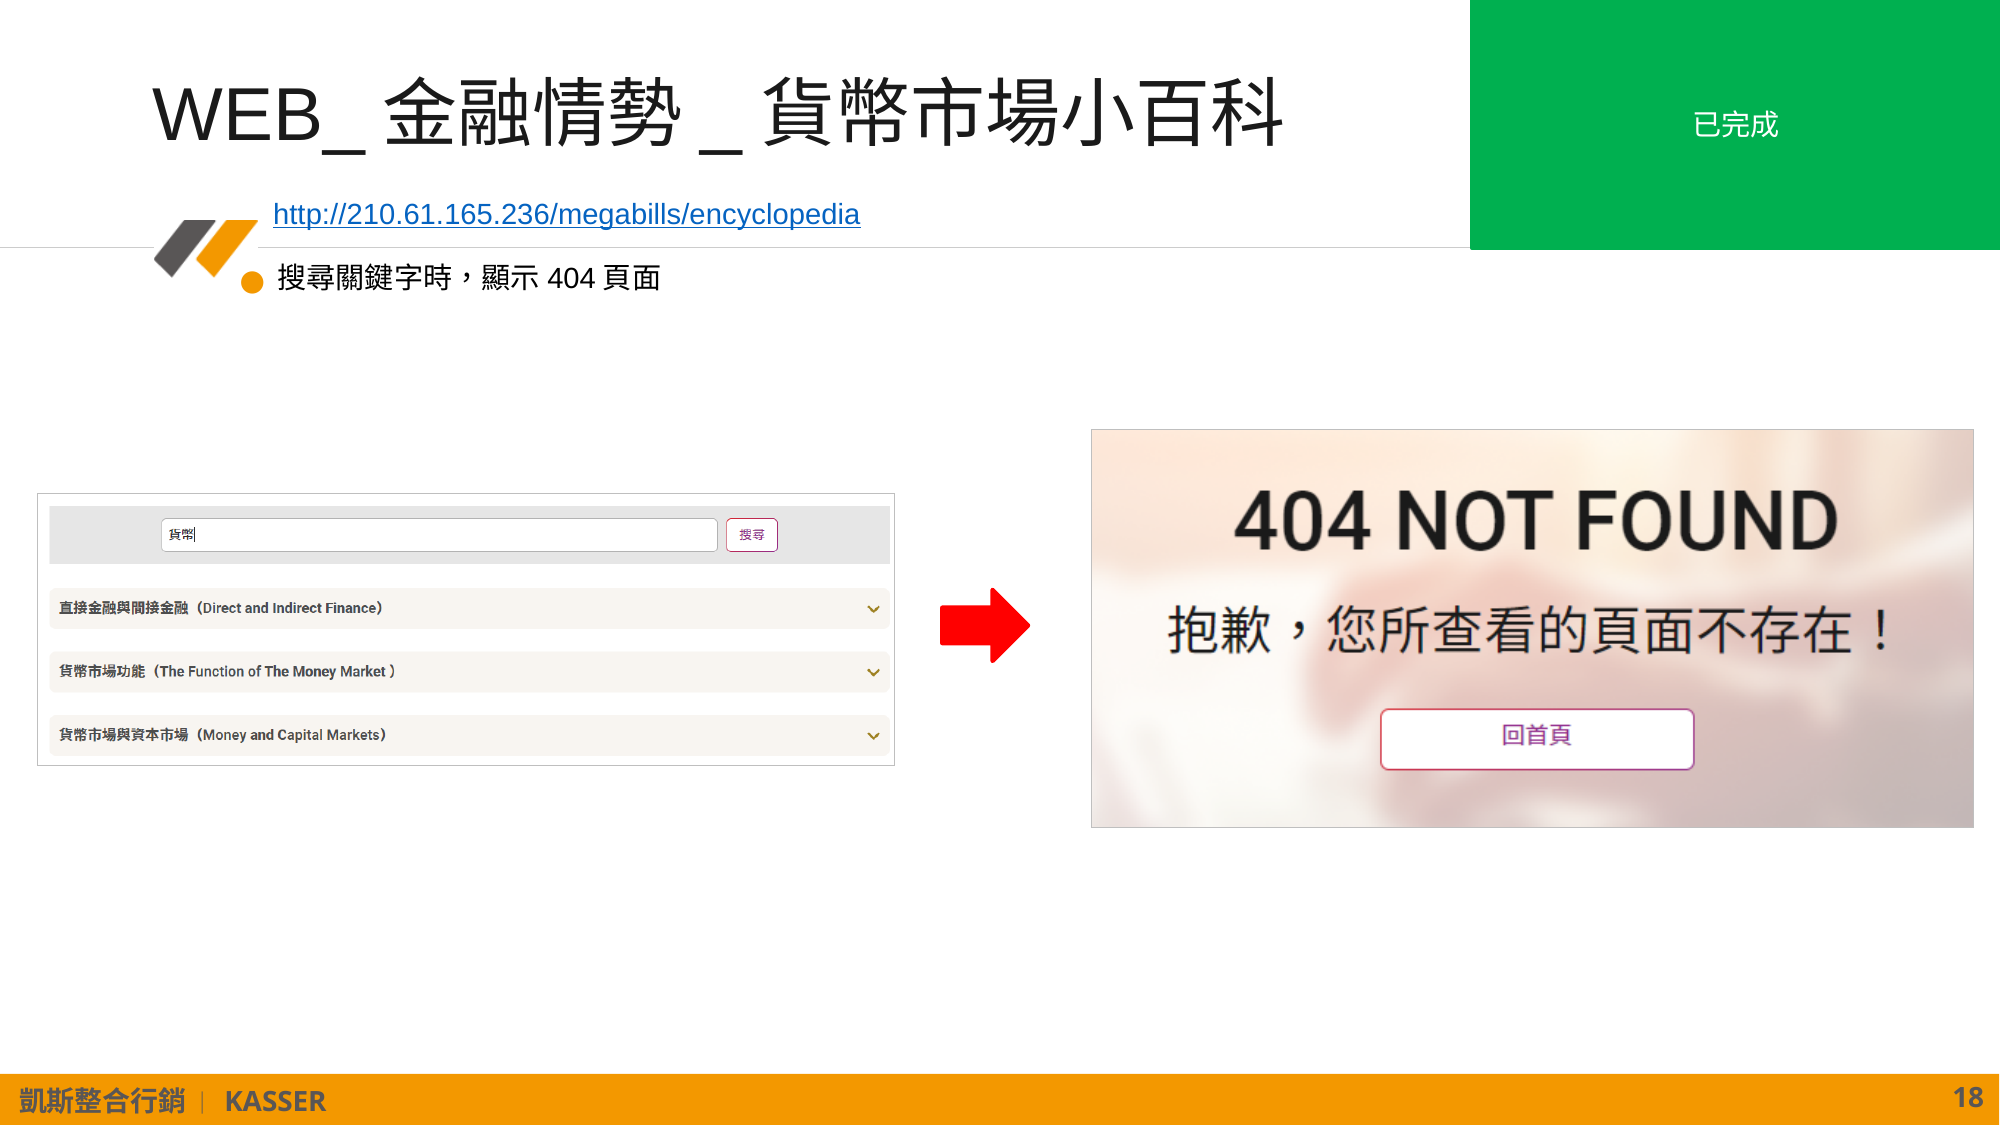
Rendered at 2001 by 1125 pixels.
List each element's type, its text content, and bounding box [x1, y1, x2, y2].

text_box [940, 587, 1031, 663]
picture [36, 493, 896, 766]
text_box http://210.61.165.236/megabills/encyclopedia [258, 180, 1010, 246]
title WEB_金融情勢_貨幣市場小百科 [137, 35, 1470, 172]
picture [1090, 429, 1974, 828]
picture [154, 220, 258, 278]
text_box 已完成 [1470, 0, 2000, 250]
slide_number 18 [1703, 1071, 2000, 1125]
text_box 搜尋關鍵字時，顯示404頁面 [224, 255, 1830, 342]
